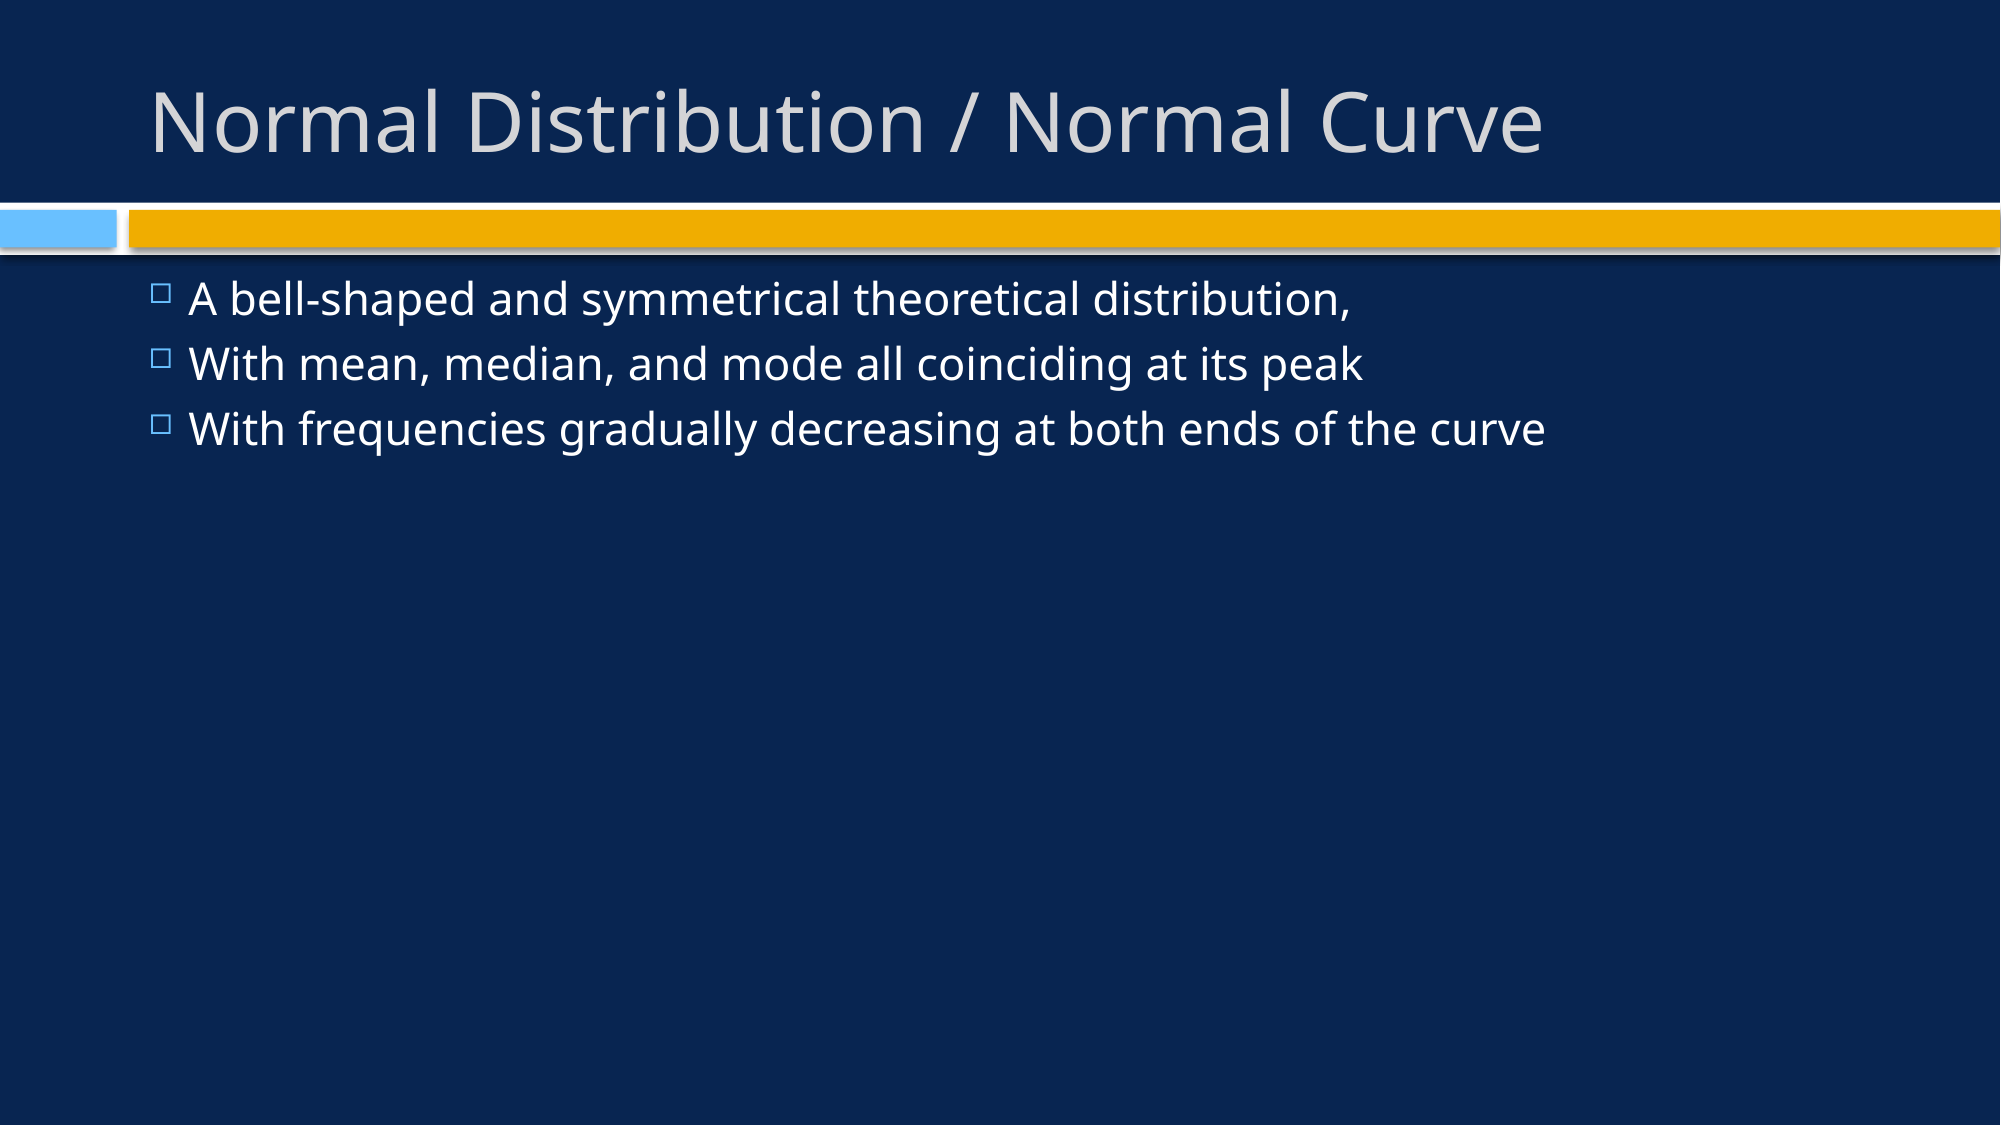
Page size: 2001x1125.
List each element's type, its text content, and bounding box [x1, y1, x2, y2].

title Normal Distribution / Normal Curve [133, 37, 1918, 201]
list A bell-shaped and symmetrical theoretical distribution, With mean, median, and mode all coinciding at its peak With frequencies gradually decreasing at both ends of the curve [133, 262, 1918, 1001]
